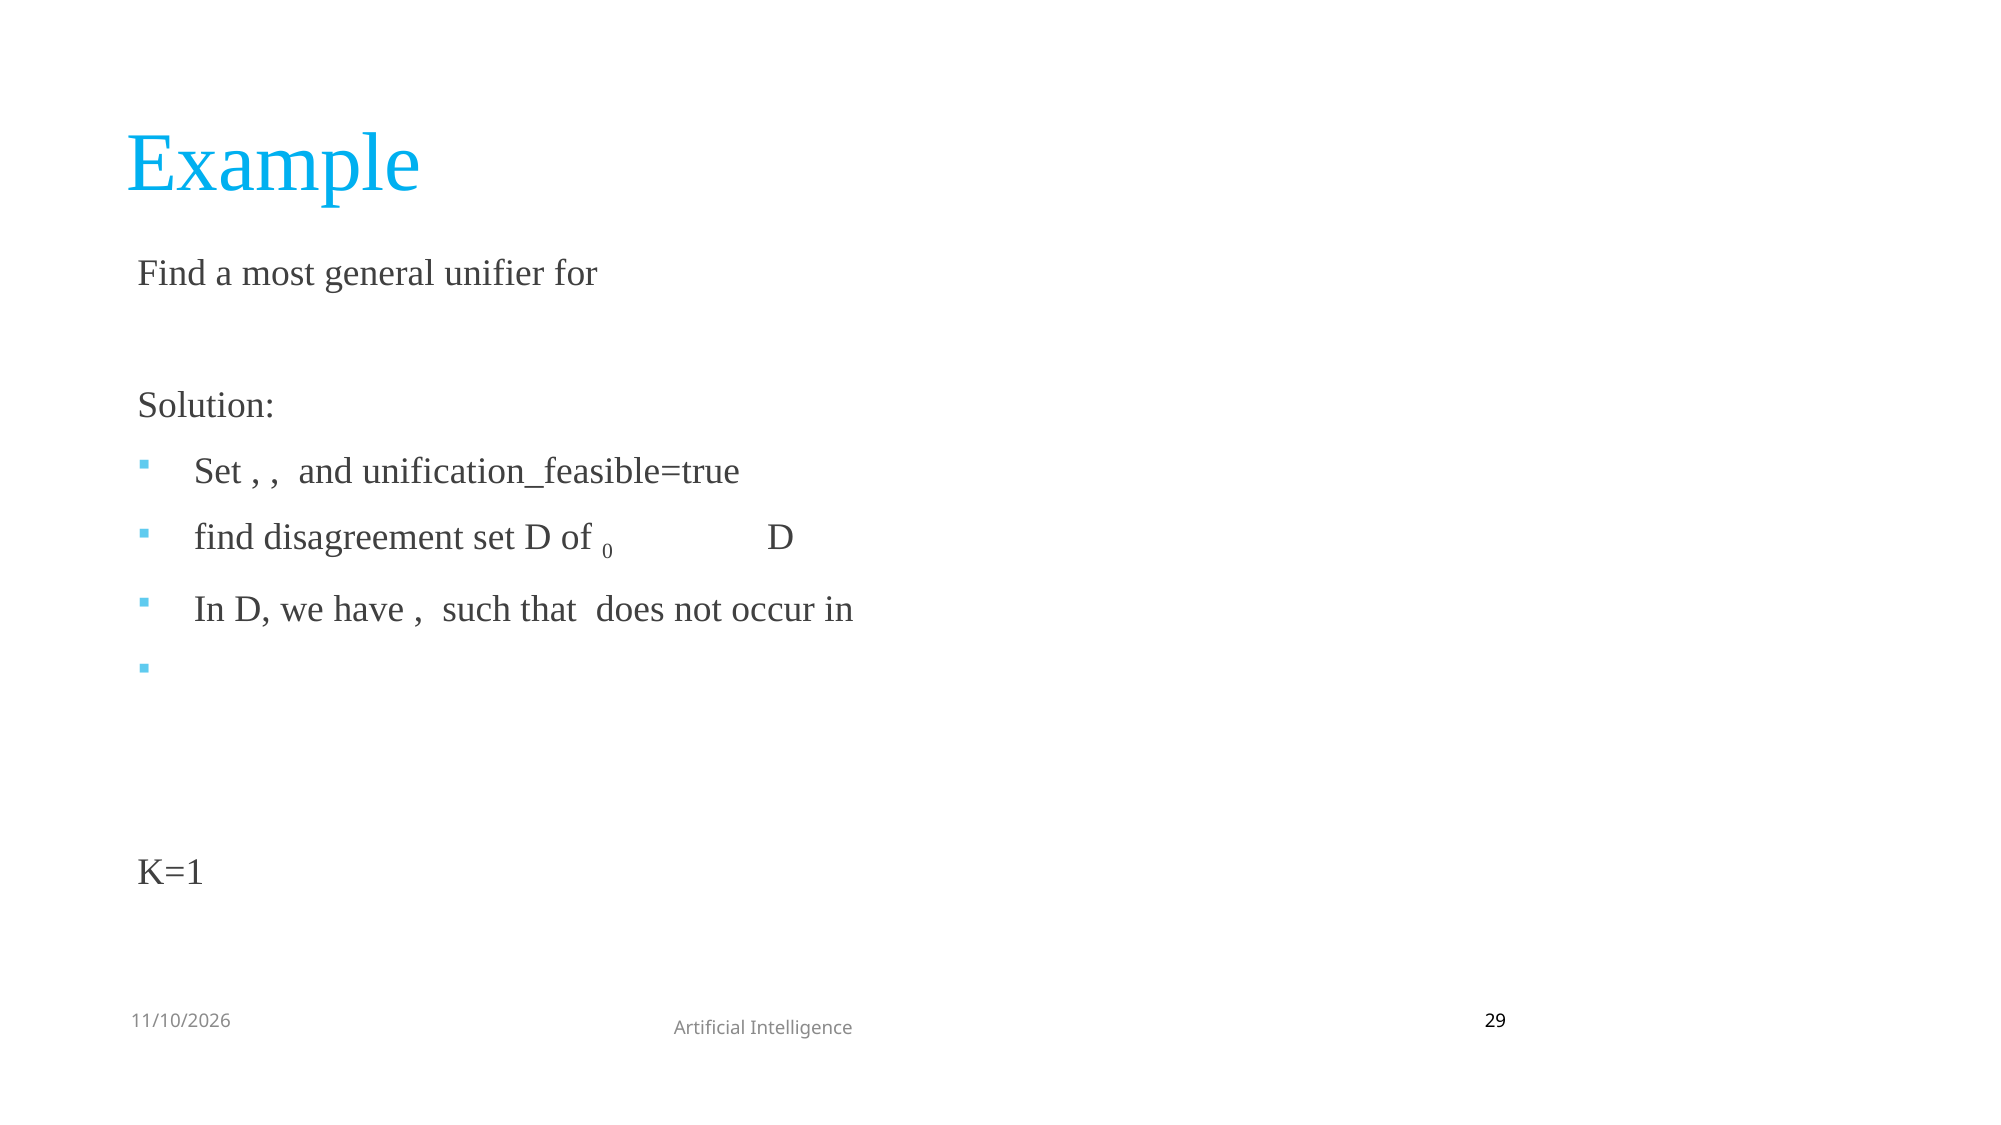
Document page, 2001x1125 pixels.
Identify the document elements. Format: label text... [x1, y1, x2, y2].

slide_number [111, 991, 246, 1051]
title Example [111, 99, 1522, 317]
slide_number 29 [1409, 991, 1522, 1051]
footer Artificial Intelligence [658, 998, 997, 1059]
